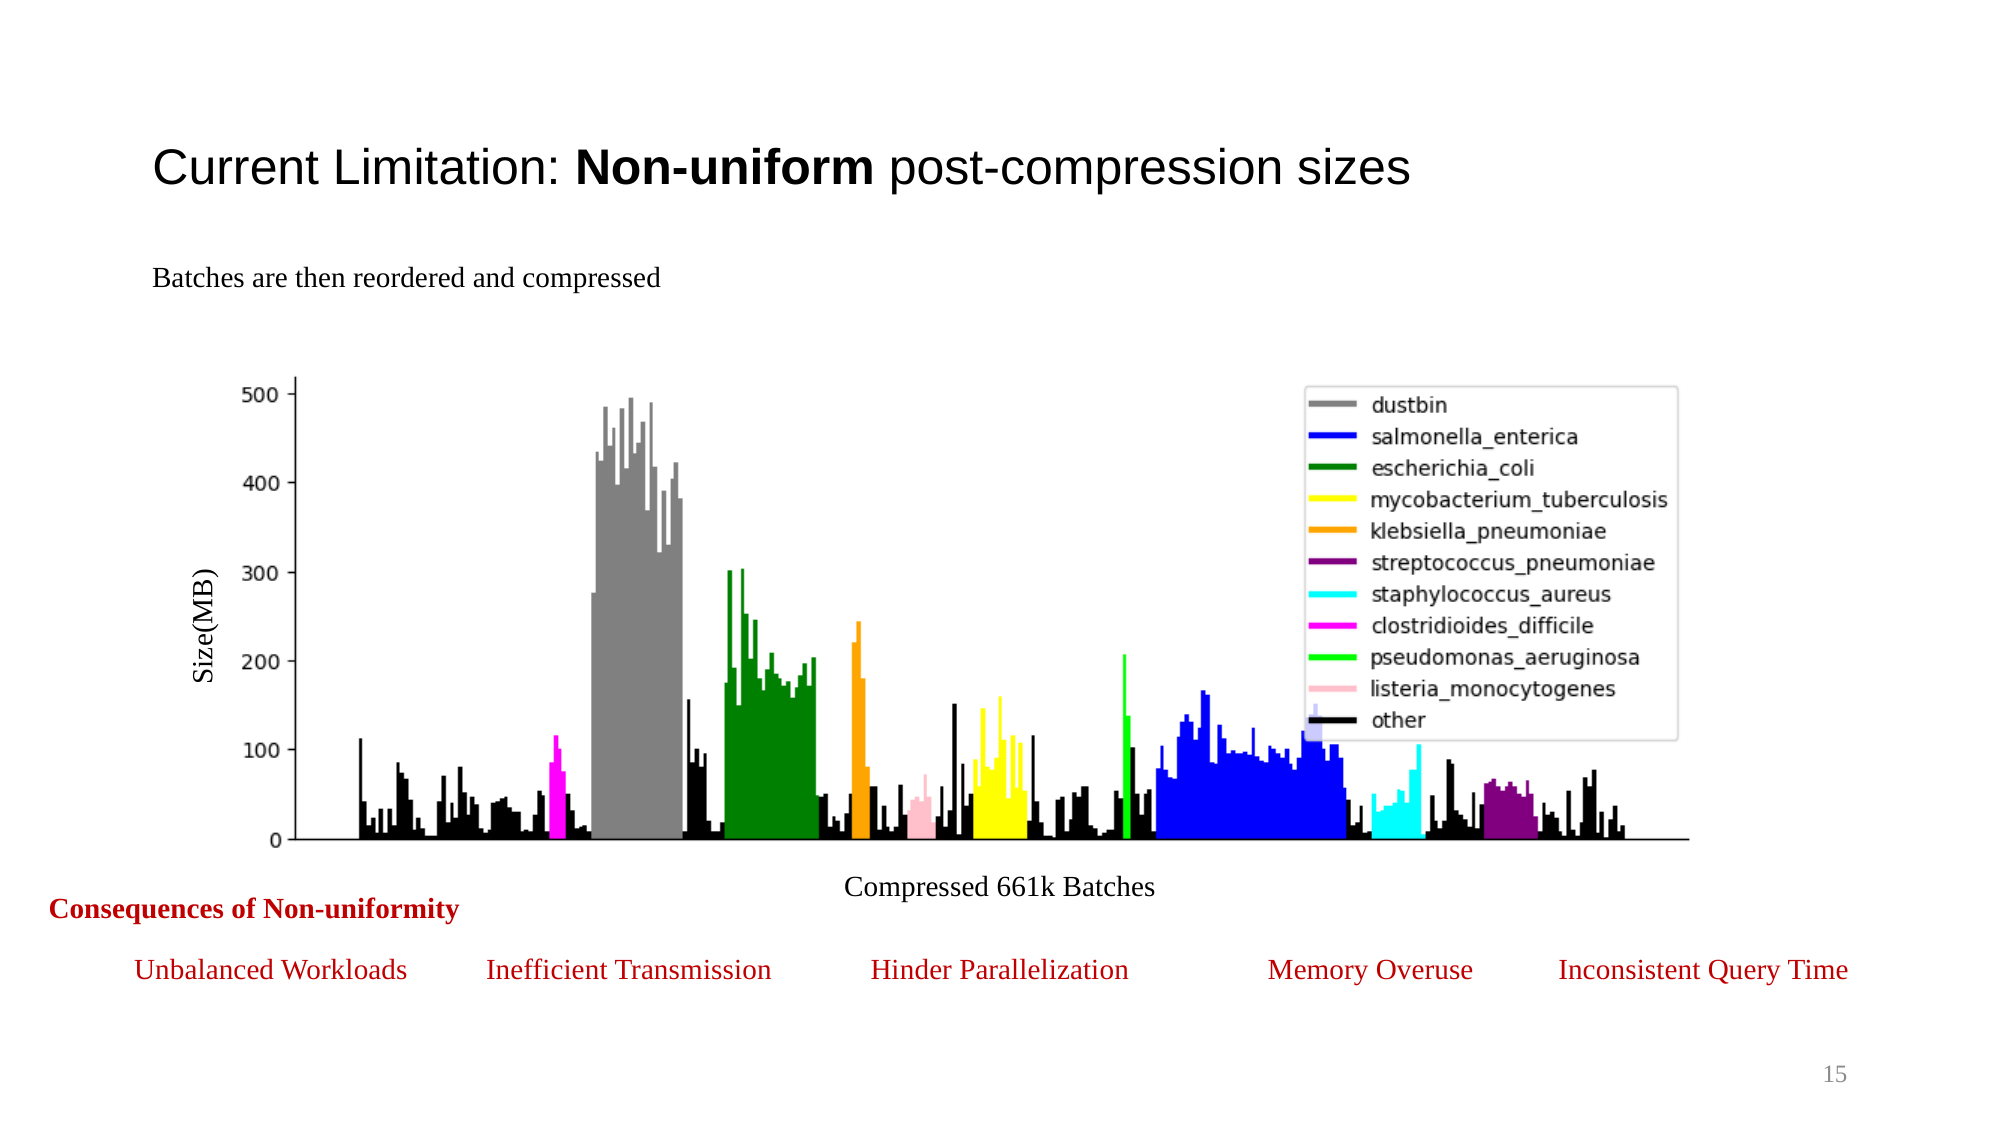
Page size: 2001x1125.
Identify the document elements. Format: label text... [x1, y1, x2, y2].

text_box Memory Overuse [1108, 942, 1633, 993]
text_box Size(MB) [175, 409, 226, 844]
text_box Consequences of Non-uniformity [0, 882, 517, 932]
picture [226, 362, 1703, 866]
text_box Hinder Parallelization [892, 942, 1108, 993]
title Current Limitation: Non-uniform post-compression sizes [137, 59, 1863, 278]
text_box Batches are then reordered and compressed [137, 251, 1206, 302]
text_box Inefficient Transmission [367, 942, 892, 993]
text_box Inconsistent Query Time [1633, 942, 1966, 993]
slide_number 15 [1412, 1042, 1863, 1103]
text_box Compressed 661k Batches [783, 866, 1217, 910]
text_box Unbalanced Workloads [8, 942, 367, 993]
